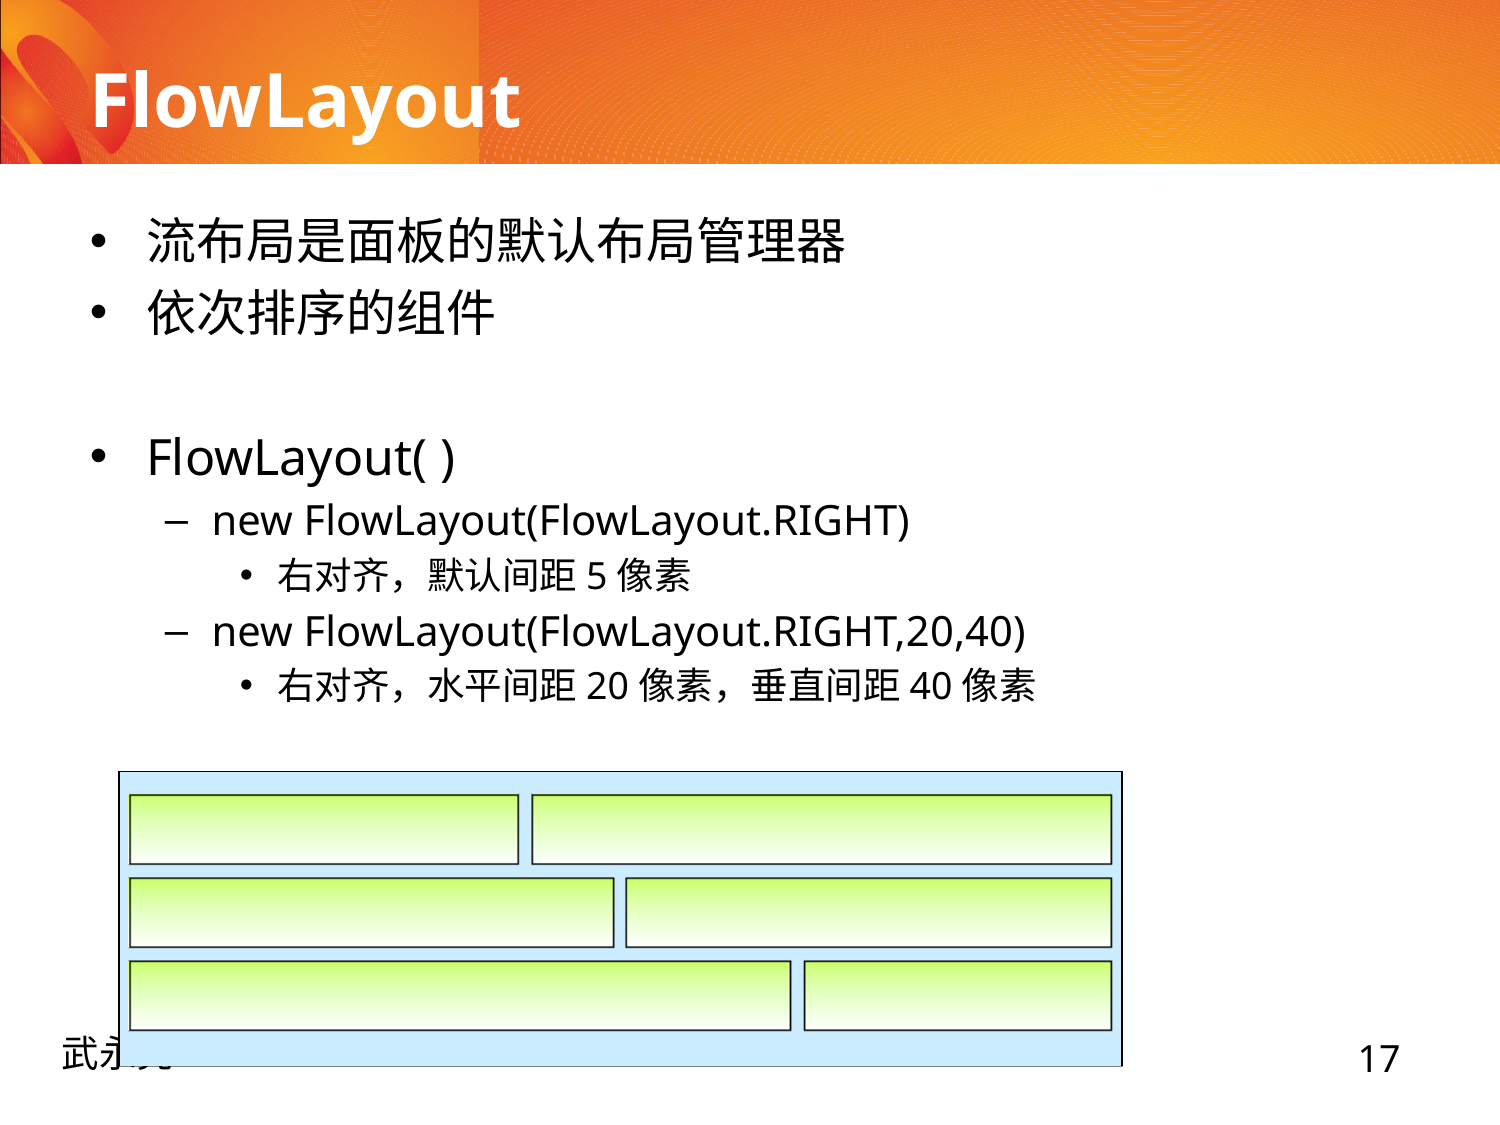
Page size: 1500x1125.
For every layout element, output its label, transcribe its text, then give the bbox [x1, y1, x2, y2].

list 流布局是面板的默认布局管理器 依次排序的组件 FlowLayout( ) new FlowLayout(FlowLayout.RIGHT) 右对齐，默认间距5像素 new FlowLayout(FlowLayout.RIGHT,20,40) 右对齐，水平间距20像素，垂直间距40像素 [75, 190, 1425, 1005]
picture [116, 769, 1126, 1067]
picture [0, 0, 1500, 164]
title FlowLayout [75, 45, 1425, 167]
